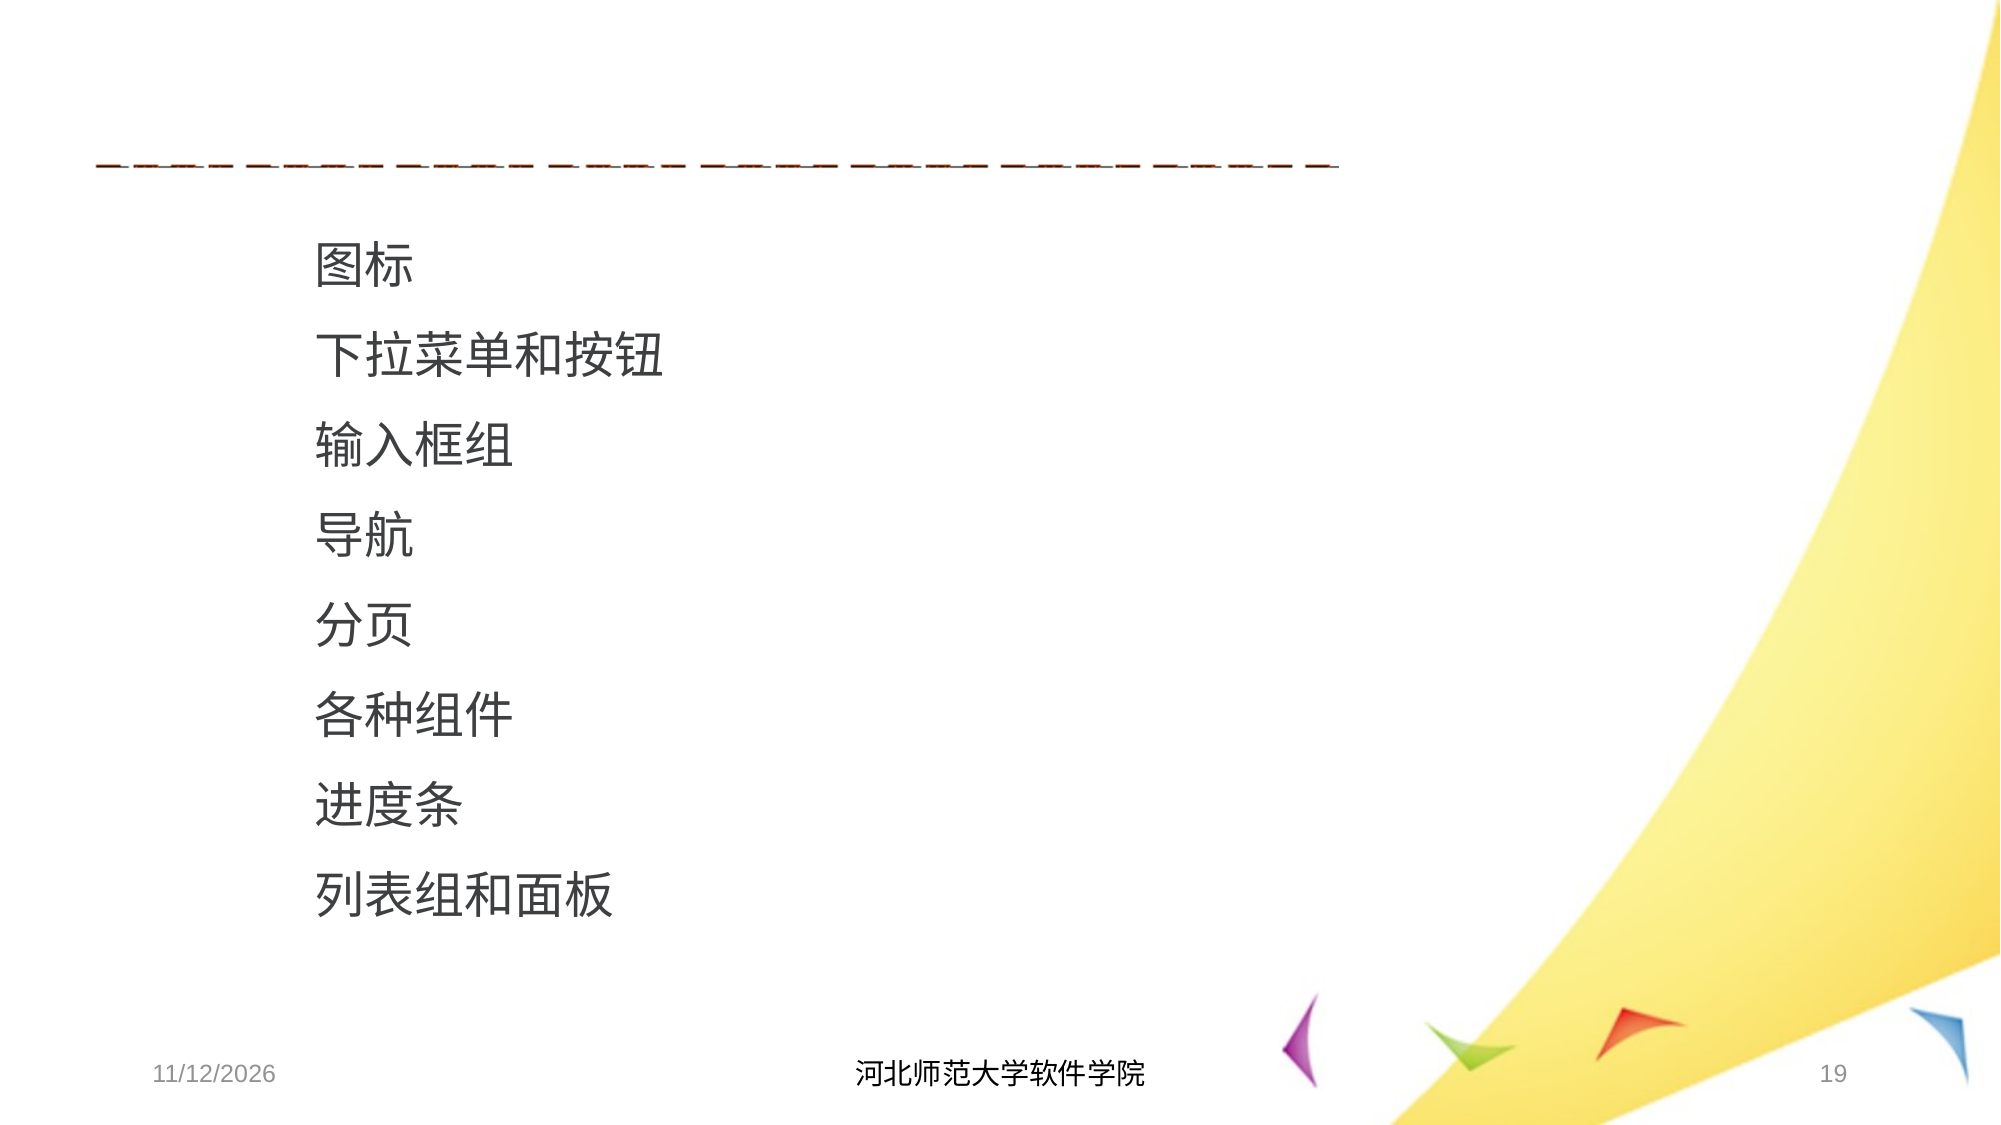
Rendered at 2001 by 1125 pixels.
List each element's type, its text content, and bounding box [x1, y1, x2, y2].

picture [88, 0, 2000, 1125]
footer 河北师范大学软件学院 [662, 1042, 1338, 1103]
text_box 图标 下拉菜单和按钮 输入框组 导航 分页 各种组件 进度条 列表组和面板 [299, 196, 1733, 931]
slide_number 19 [1412, 1042, 1863, 1103]
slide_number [137, 1042, 588, 1103]
